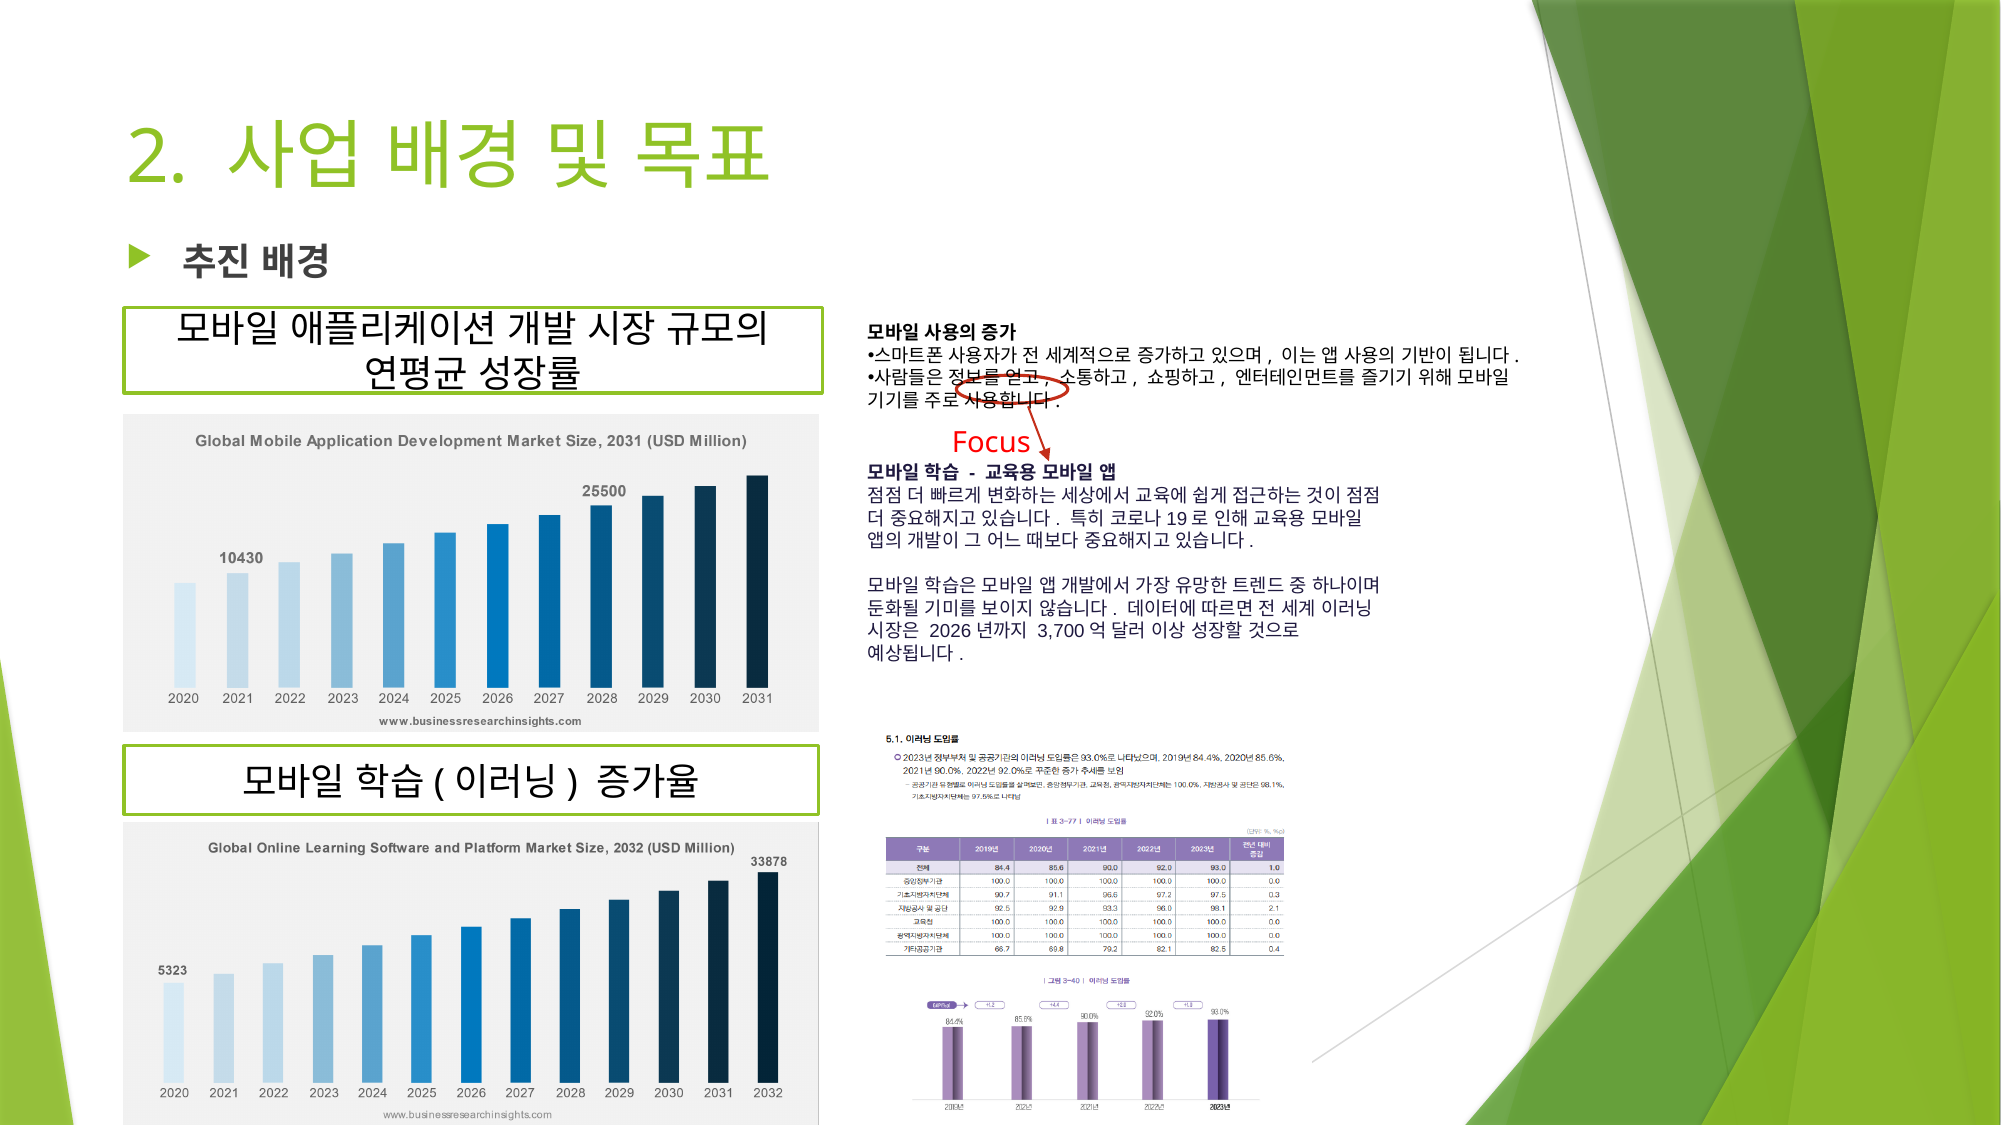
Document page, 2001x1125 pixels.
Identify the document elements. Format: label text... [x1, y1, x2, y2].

text_box 모바일 애플리케이션 개발 시장 규모의 연평균 성장률 [122, 306, 824, 395]
picture [868, 731, 1313, 1125]
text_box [1027, 406, 1050, 462]
text_box 모바일 학습 - 교육용 모바일 앱 점점 더 빠르게 변화하는 세상에서 교육에 쉽게 접근하는 것이 점점 더 중요해지고 있습니다. 특히 코로나19로 인해 교육용 모바일 앱의 개발이 그 어느 때보다 중요해지고 있습니다. 모바일 학습은 모바일 앱 개발에서 가장 유망한 트렌드 중 하나이며 둔화될 기미를 보이지 않습니다. 데이터에 따르면 전 세계 이러닝 시장은 2026년까지 3,700억 달러 이상 성장할 것으로 예상됩니다. [852, 480, 1400, 645]
text_box 모바일 사용의 증가 스마트폰 사용자가 전 세계적으로 증가하고 있으며, 이는 앱 사용의 기반이 됩니다. 사람들은 정보를 얻고, 소통하고, 쇼핑하고, 엔터테인먼트를 즐기기 위해 모바일 기기를 주로 사용합니다. [852, 338, 1536, 395]
list 추진 배경 [111, 230, 1522, 868]
text_box 모바일 학습(이러닝) 증가율 [122, 744, 820, 816]
title 2. 사업 배경 및 목표 [111, 99, 1522, 230]
picture [123, 413, 819, 733]
picture [123, 822, 819, 1125]
